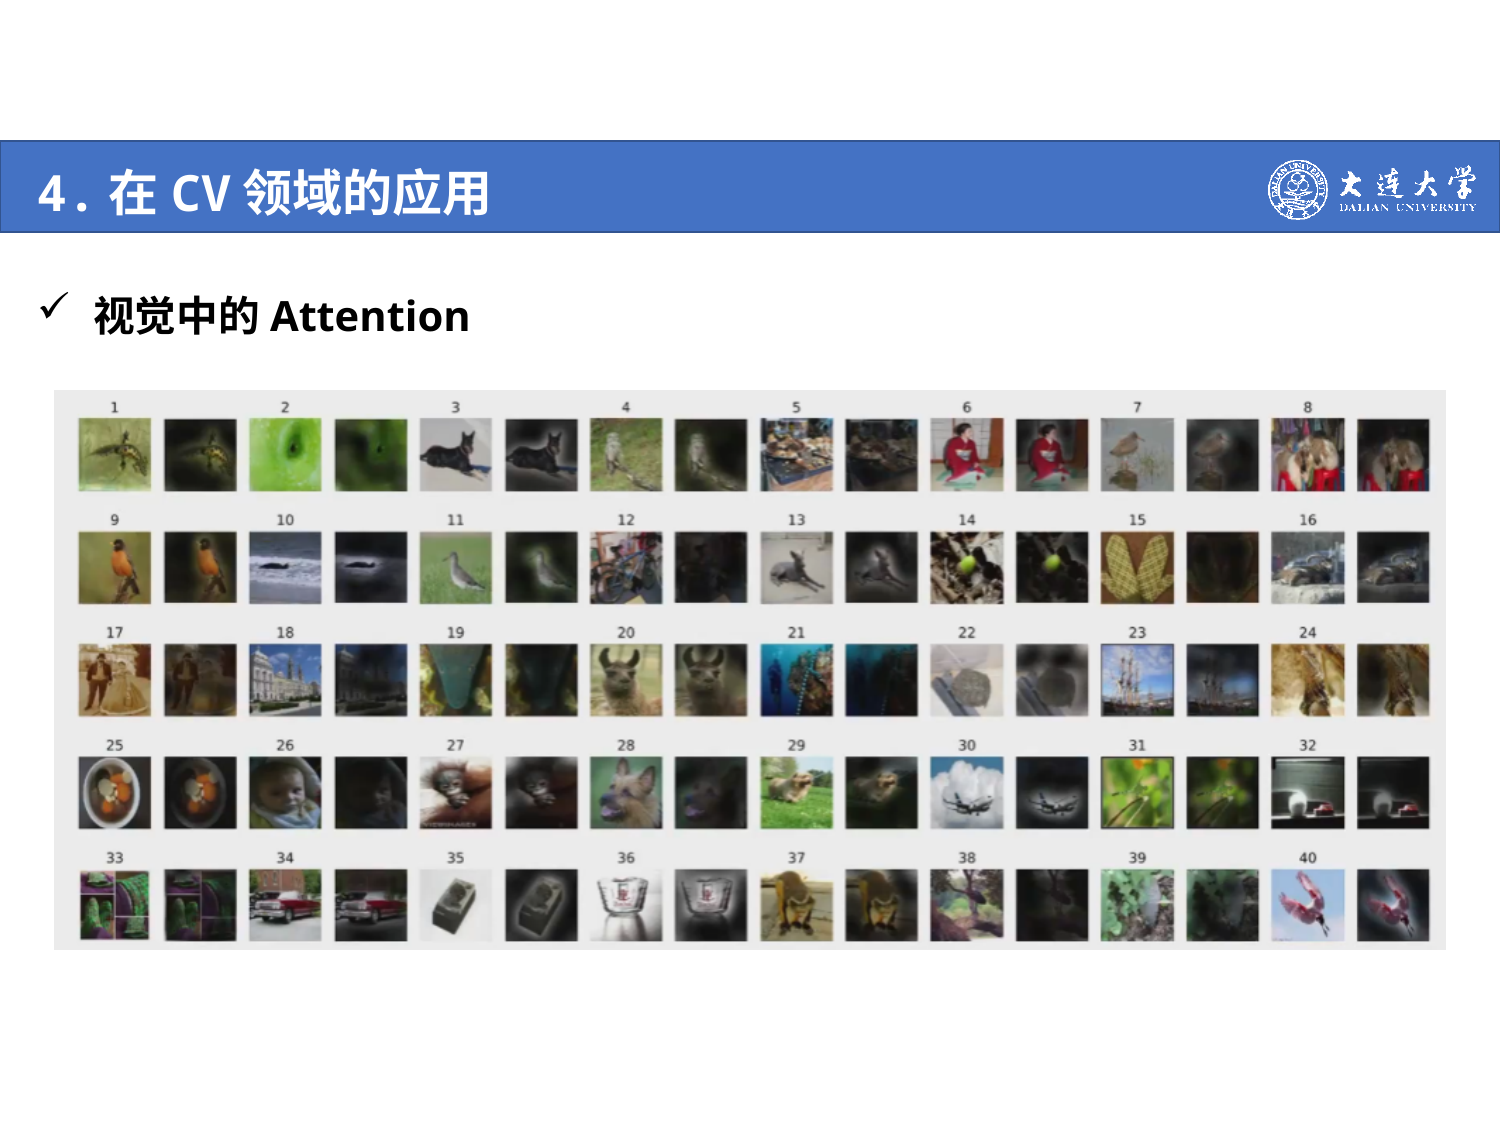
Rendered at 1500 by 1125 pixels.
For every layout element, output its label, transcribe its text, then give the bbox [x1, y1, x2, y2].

picture [1244, 147, 1500, 226]
text_box 视觉中的Attention [22, 232, 943, 381]
picture [54, 390, 1446, 950]
text_box 4.在CV领域的应用 [22, 154, 1005, 229]
text_box [0, 140, 1500, 233]
